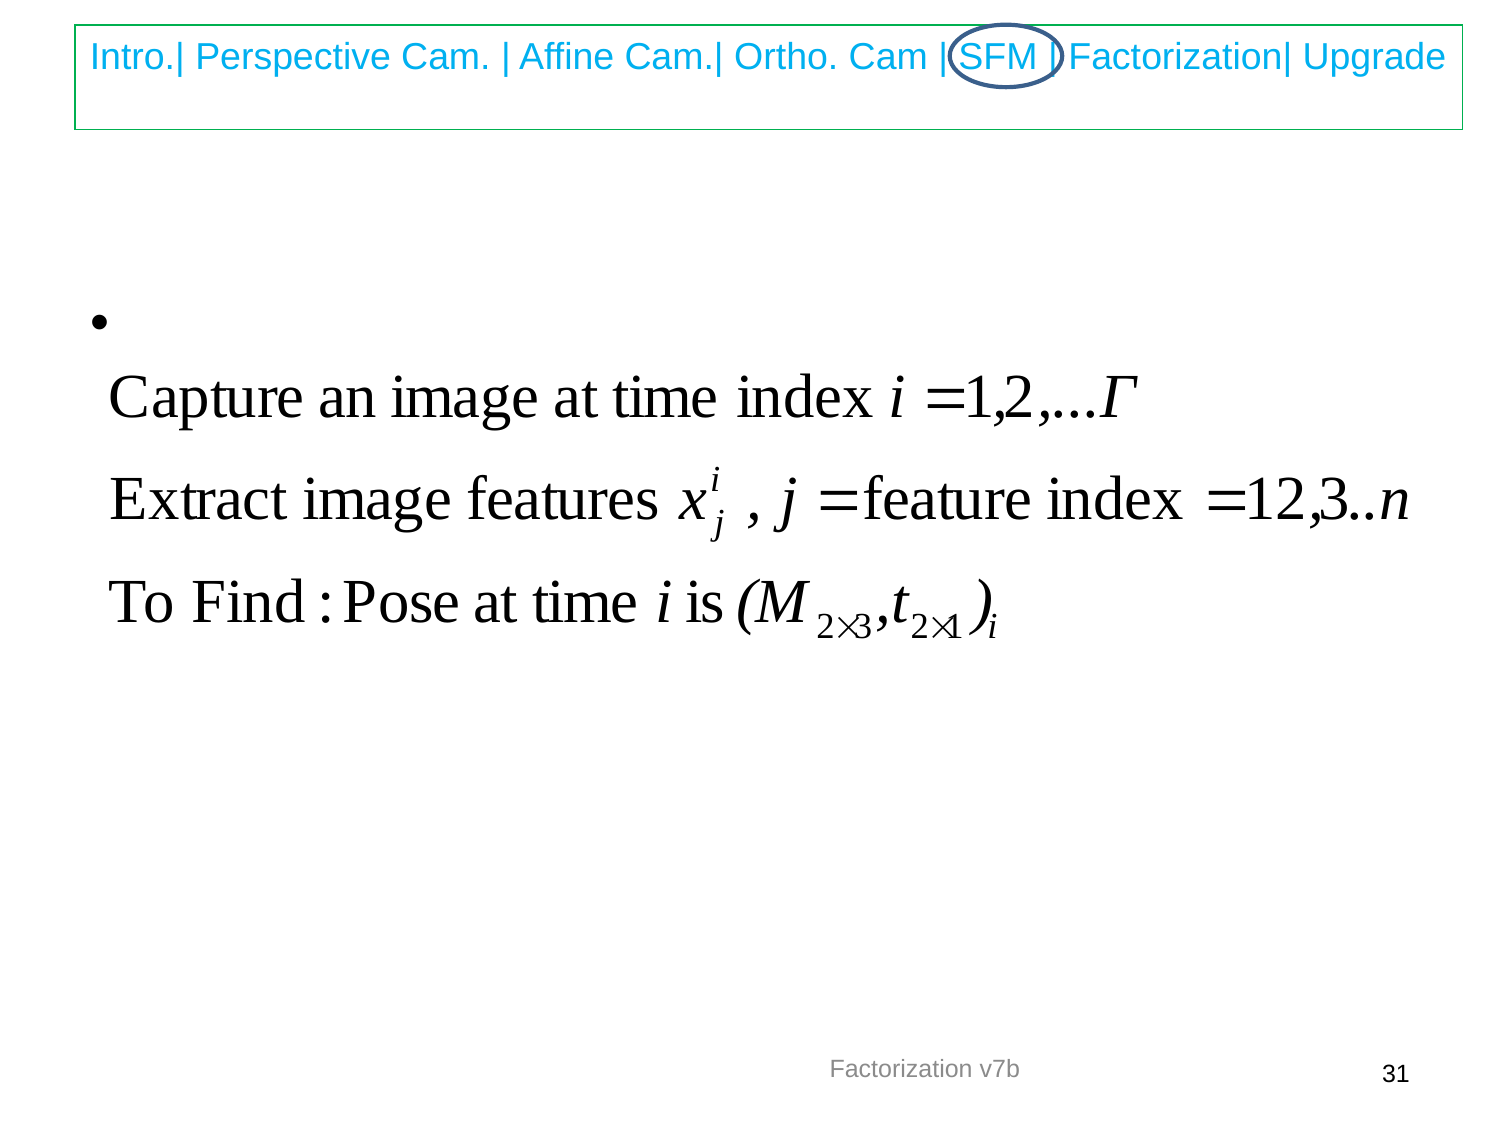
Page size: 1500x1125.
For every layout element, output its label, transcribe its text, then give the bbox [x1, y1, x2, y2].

footer Factorization v7b [687, 1037, 1163, 1098]
slide_number 31 [1074, 1042, 1425, 1103]
list [75, 282, 738, 1006]
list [99, 362, 1424, 651]
title [75, 20, 1313, 233]
